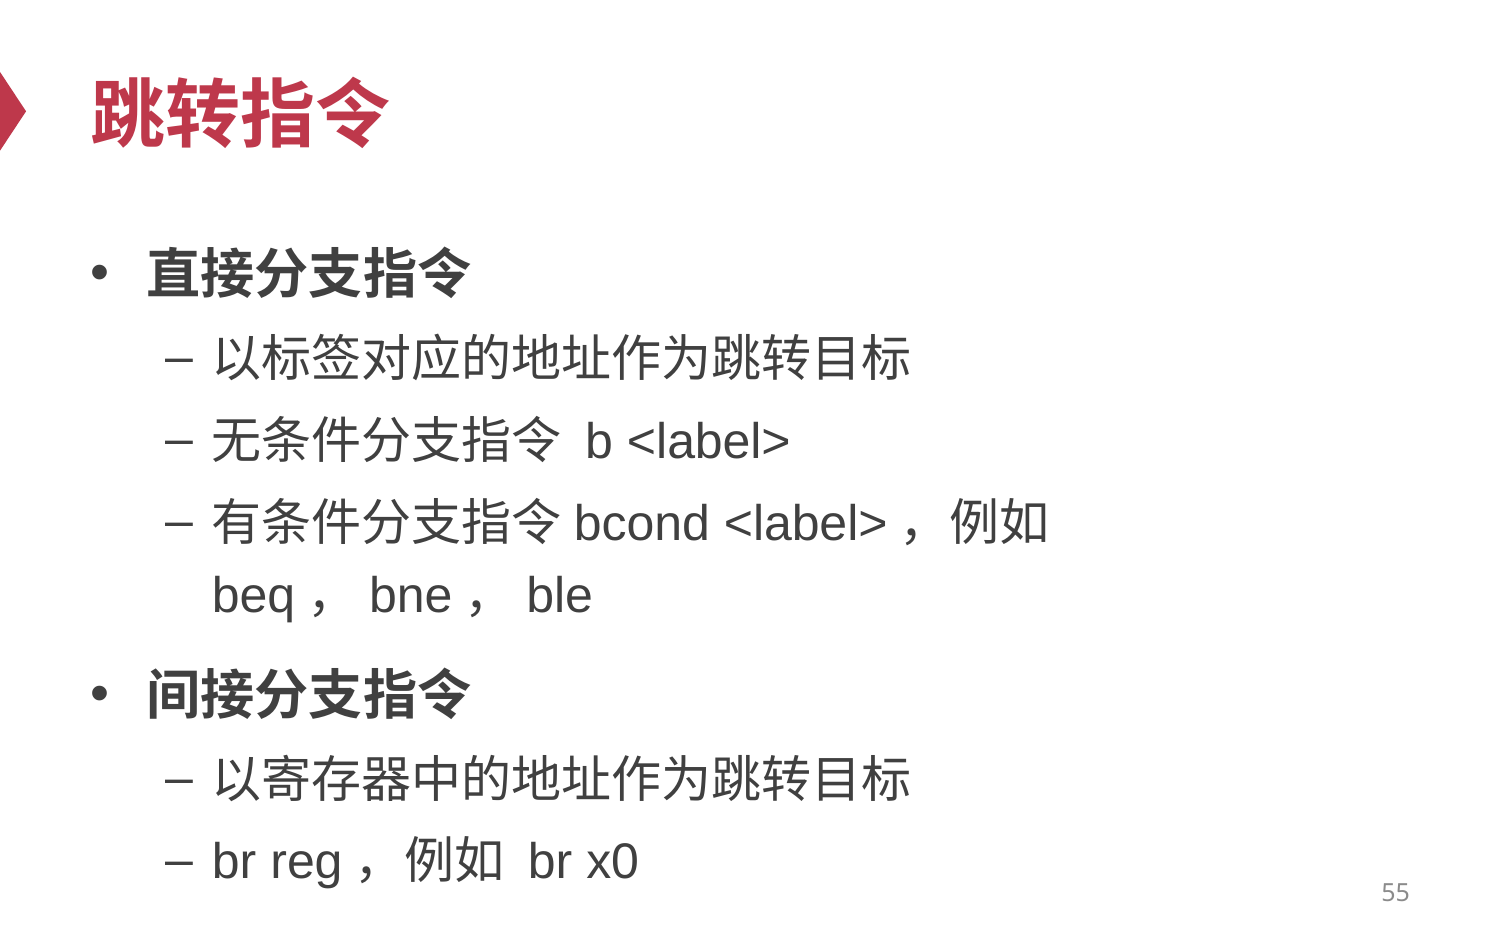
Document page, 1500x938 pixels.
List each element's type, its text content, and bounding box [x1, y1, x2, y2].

slide_number 55 [1074, 868, 1425, 919]
title 跳转指令 [75, 37, 1425, 186]
list 直接分支指令 以标签对应的地址作为跳转目标 无条件分支指令 b <label> 有条件分支指令bcond <label>，例如beq，bne，ble 间接分支指令 以寄存器中的地址作为跳转目标 br reg，例如 br x0 [75, 218, 1425, 838]
